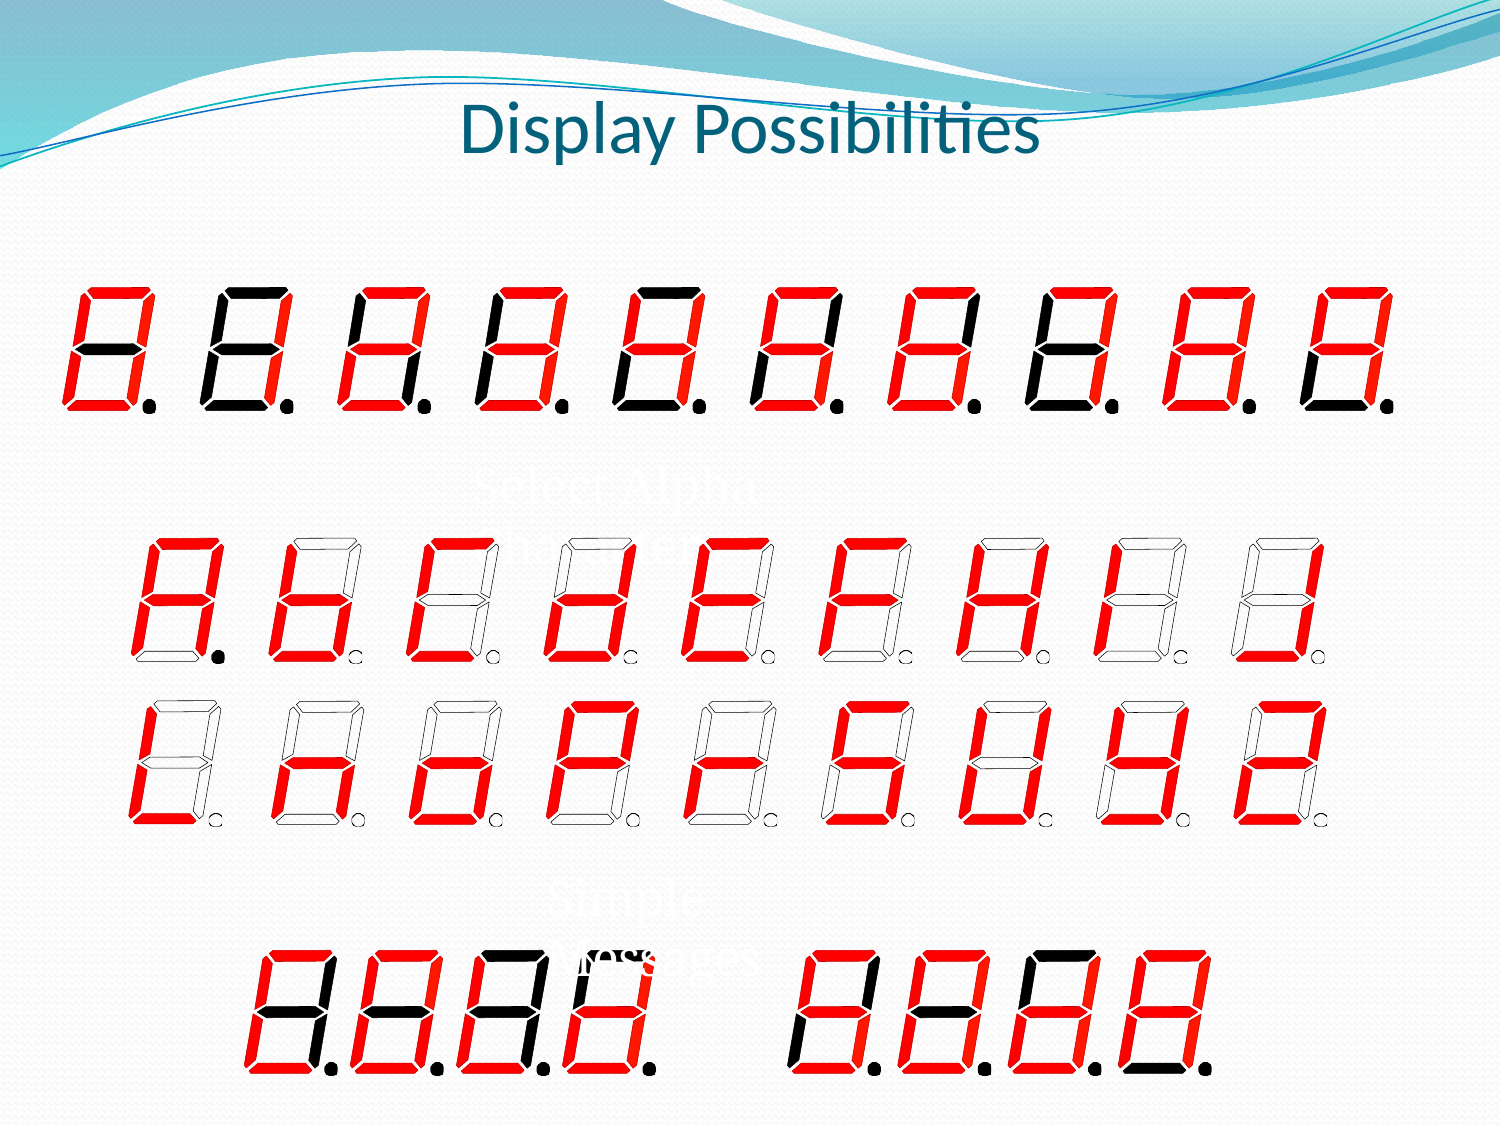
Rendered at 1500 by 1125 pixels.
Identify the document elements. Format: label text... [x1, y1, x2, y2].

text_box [543, 537, 638, 665]
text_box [611, 286, 707, 414]
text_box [130, 537, 225, 665]
title Display Possibilities [319, 0, 1181, 169]
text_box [1093, 537, 1188, 665]
text_box Select Alpha Characters [470, 452, 985, 575]
text_box Simple Messages [544, 864, 911, 987]
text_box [1230, 537, 1325, 665]
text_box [474, 286, 569, 414]
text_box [61, 286, 157, 414]
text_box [886, 286, 982, 414]
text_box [818, 537, 913, 665]
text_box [349, 949, 444, 1077]
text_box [786, 949, 882, 1077]
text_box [955, 537, 1050, 665]
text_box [749, 286, 844, 414]
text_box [1299, 286, 1394, 414]
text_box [1024, 286, 1119, 414]
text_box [1007, 949, 1102, 1077]
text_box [408, 700, 503, 828]
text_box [561, 949, 657, 1077]
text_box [683, 700, 778, 828]
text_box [268, 537, 363, 665]
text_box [1117, 949, 1212, 1077]
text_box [545, 700, 640, 828]
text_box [270, 700, 366, 828]
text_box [680, 537, 775, 665]
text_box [455, 949, 551, 1077]
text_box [958, 700, 1053, 828]
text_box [405, 537, 500, 665]
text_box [1233, 700, 1328, 828]
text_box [1161, 286, 1257, 414]
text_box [243, 949, 338, 1077]
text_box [128, 700, 223, 827]
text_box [336, 286, 432, 414]
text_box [897, 949, 992, 1077]
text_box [820, 700, 915, 828]
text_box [1095, 700, 1190, 828]
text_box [199, 286, 294, 414]
